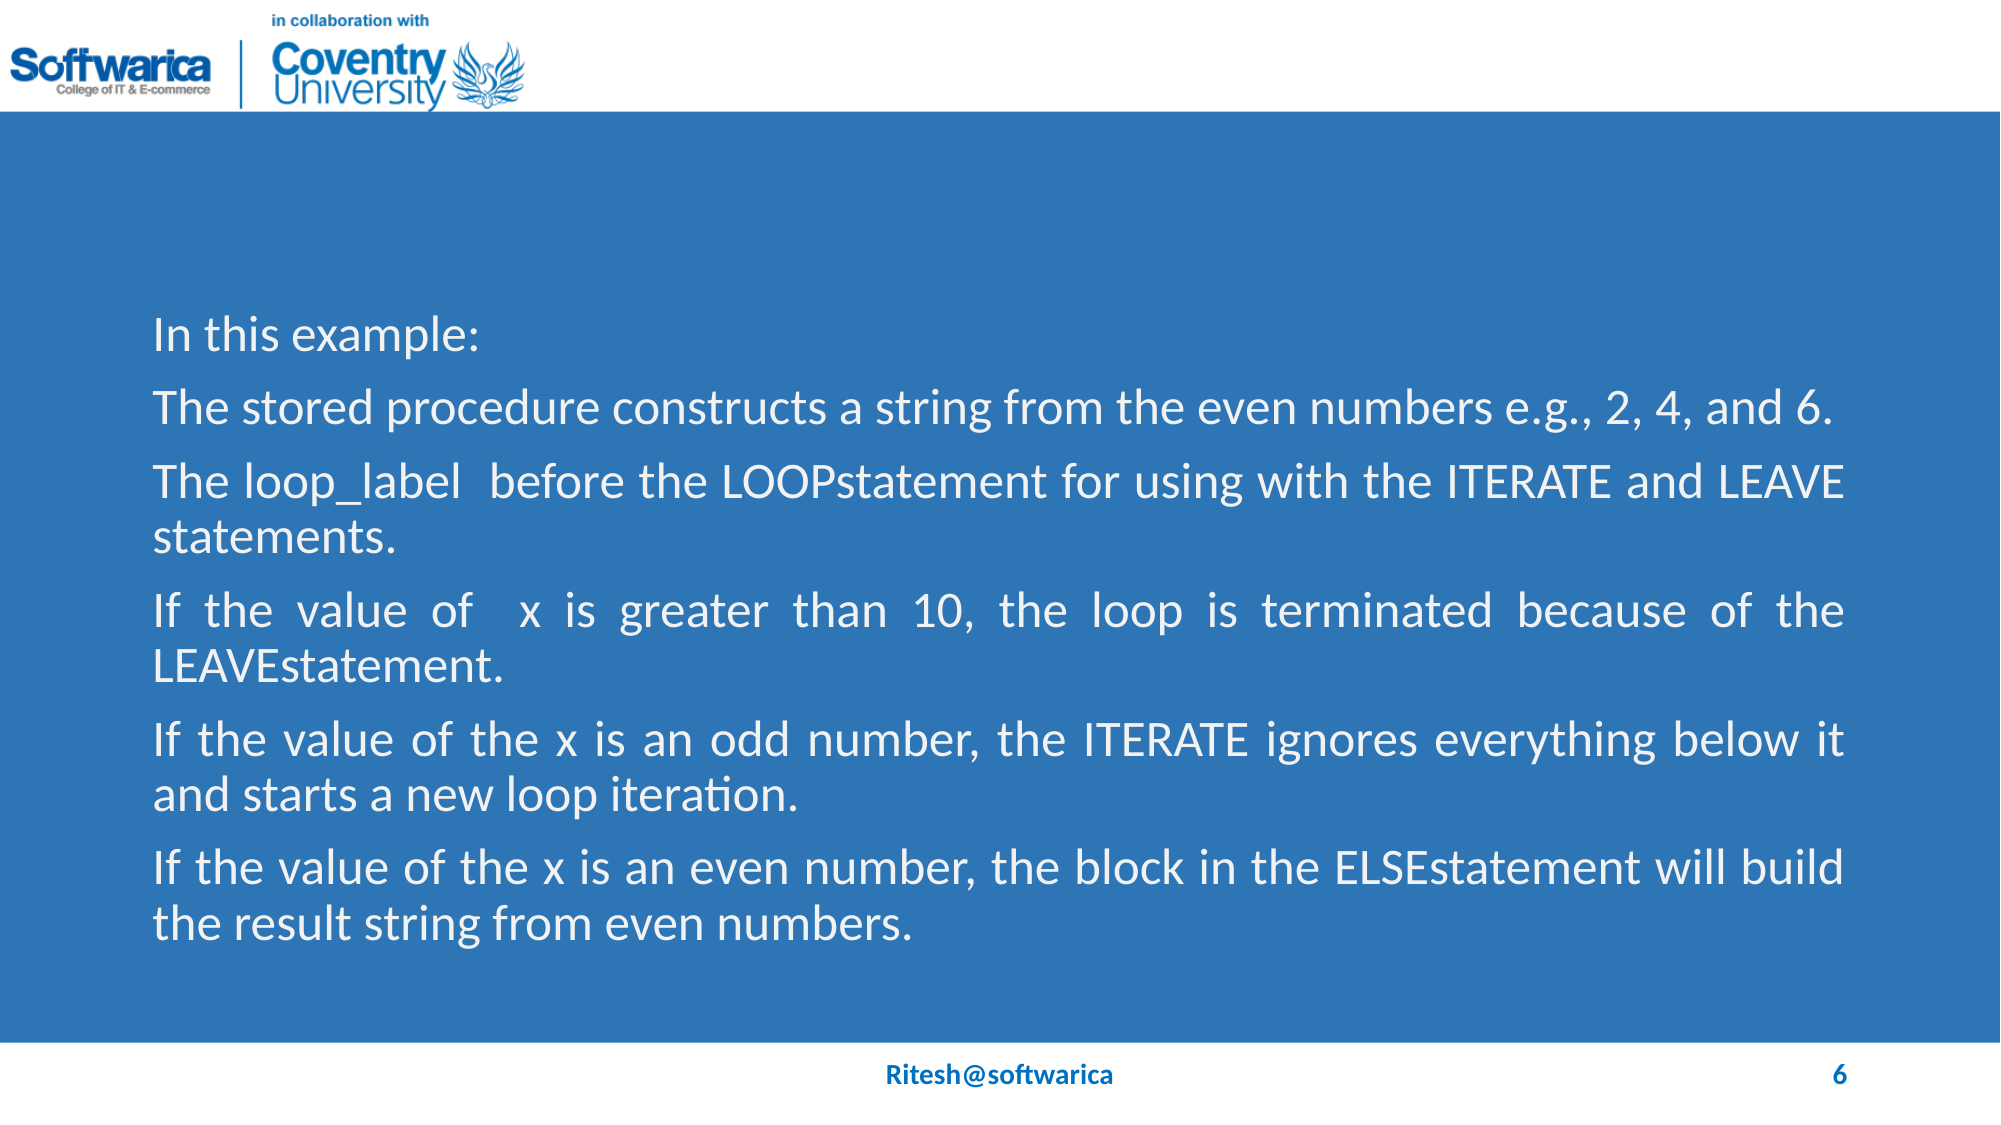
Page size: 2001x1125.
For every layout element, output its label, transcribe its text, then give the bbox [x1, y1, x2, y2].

picture [10, 14, 525, 112]
slide_number 6 [1412, 1042, 1863, 1103]
footer Ritesh@softwarica [662, 1042, 1338, 1103]
list In this example: The stored procedure constructs a string from the even numbers e.g., 2, 4, and 6. The loop_label before the LOOPstatement for using with the ITERATE and LEAVE statements. If the value of x is greater than 10, the loop is terminated because of the LEAVEstatement. If the value of the x is an odd number, the ITERATE ignores everything below it and starts a new loop iteration. If the value of the x is an even number, the block in the ELSEstatement will build the result string from even numbers. [137, 299, 1863, 1014]
